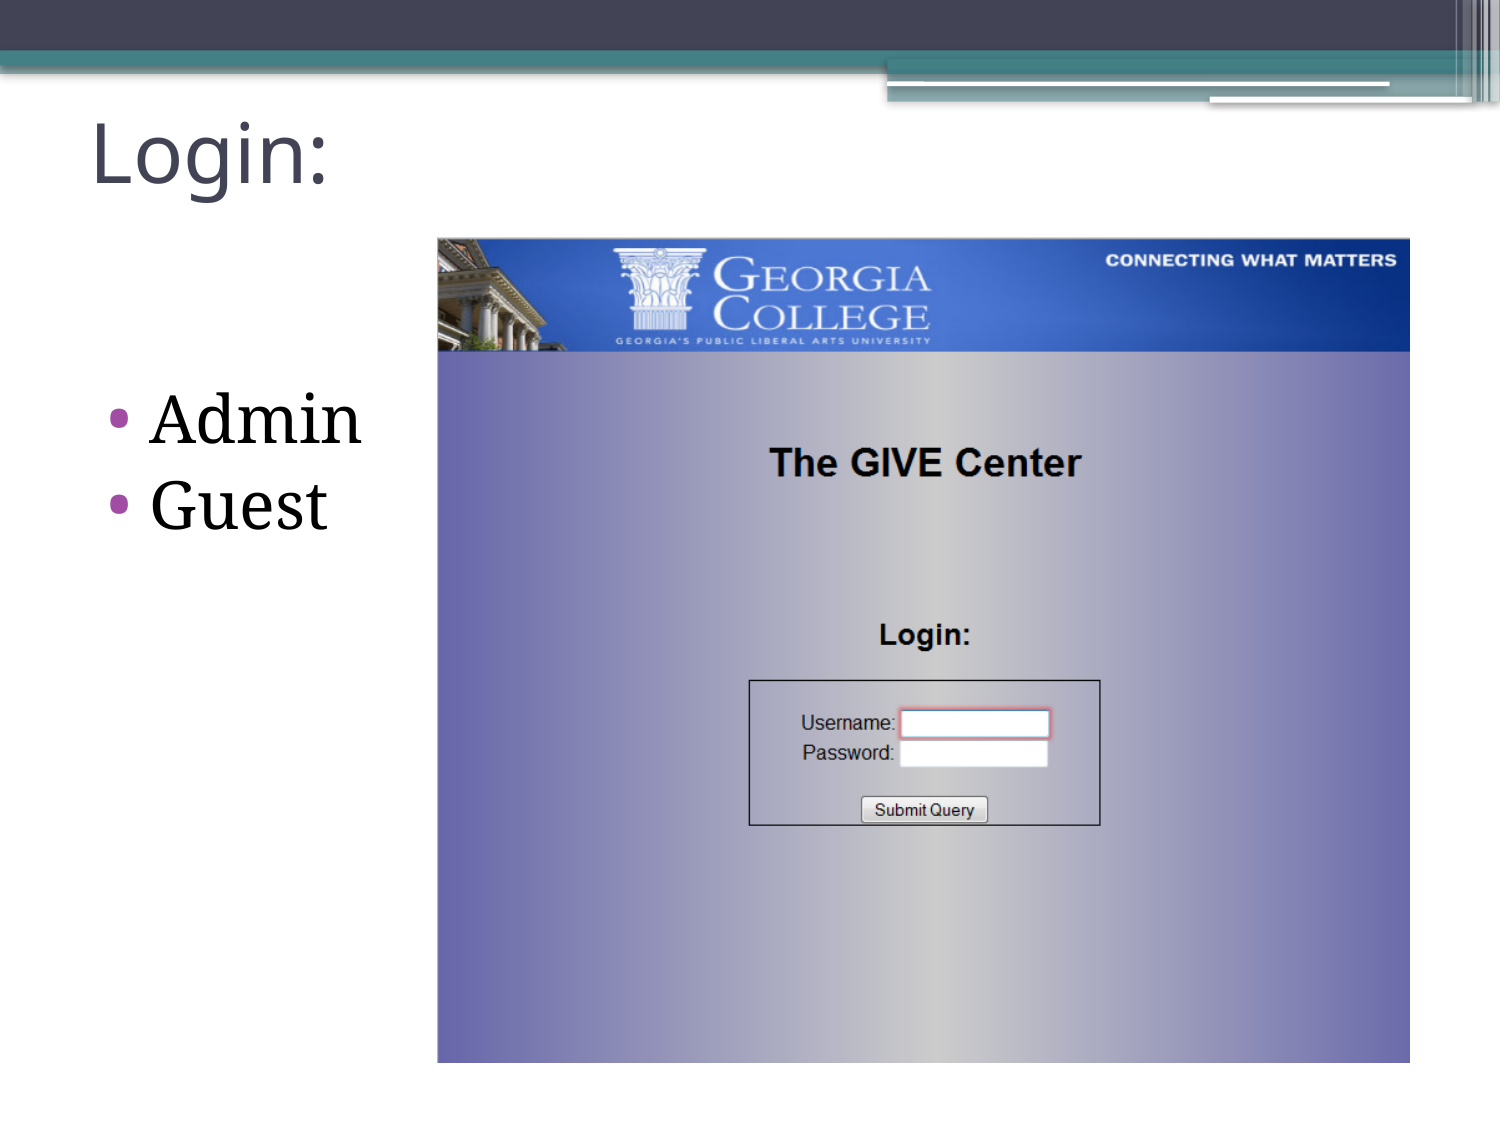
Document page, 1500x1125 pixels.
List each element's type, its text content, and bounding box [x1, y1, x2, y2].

title Login: [75, 62, 1425, 238]
picture [437, 237, 1410, 1063]
list Admin Guest [75, 368, 1425, 1079]
